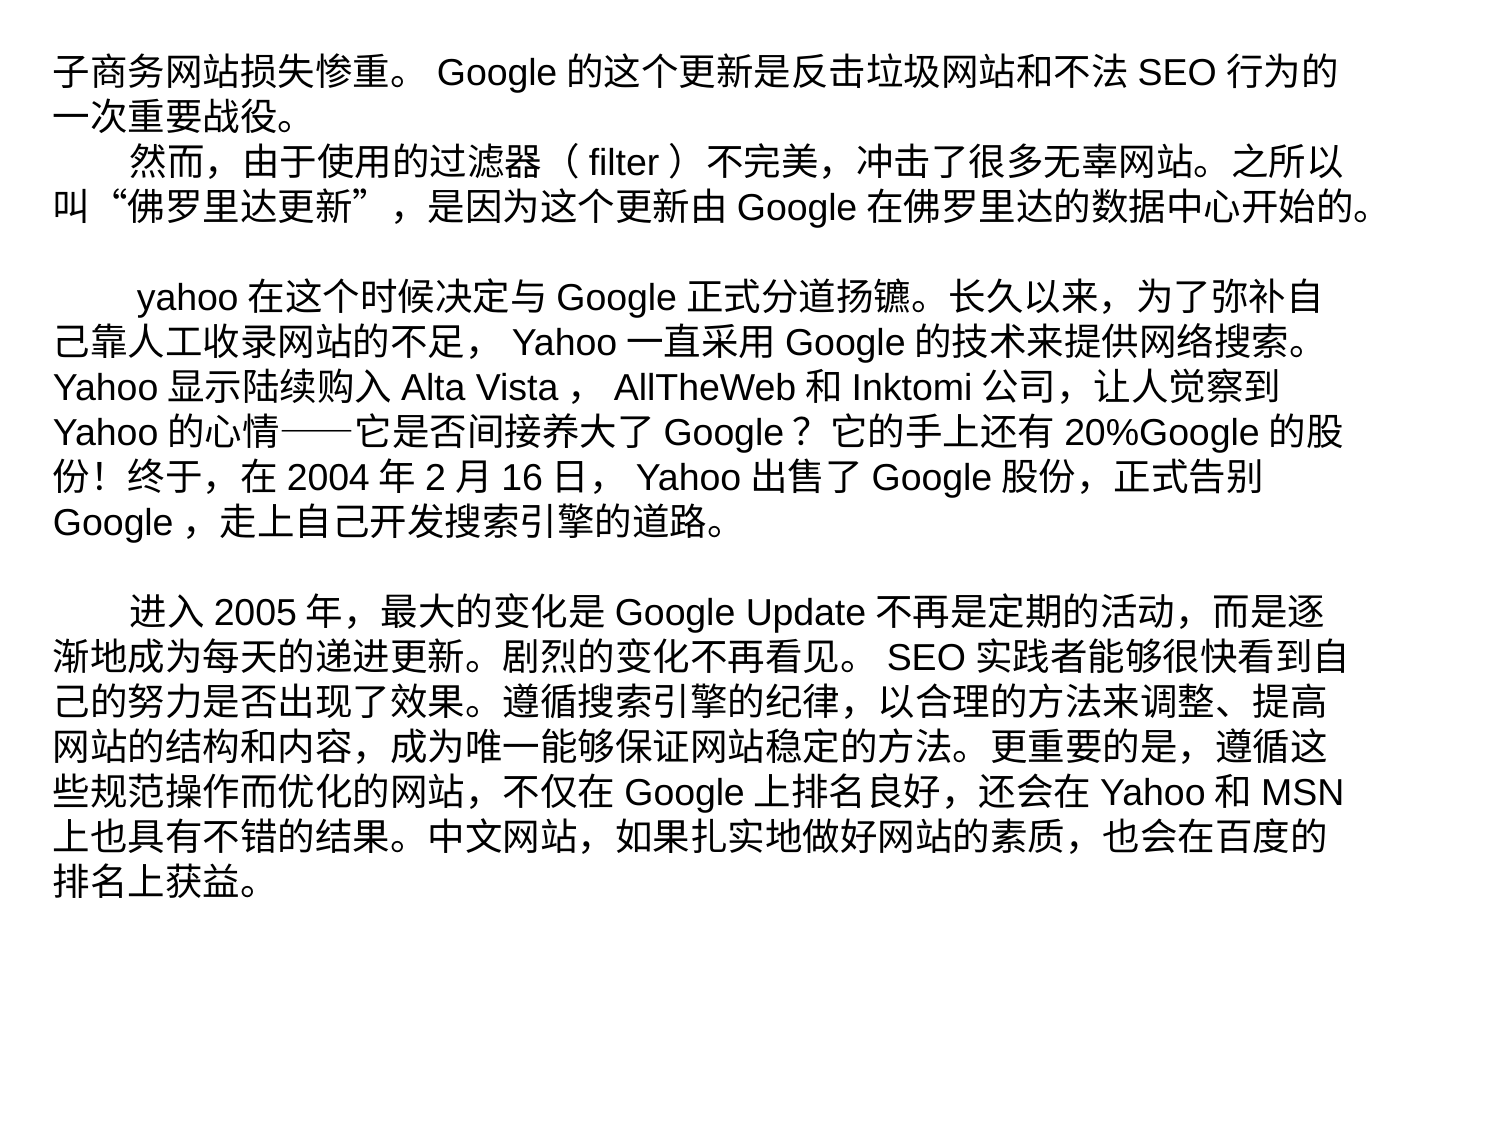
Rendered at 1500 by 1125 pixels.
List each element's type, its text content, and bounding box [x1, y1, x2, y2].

text_box 子商务网站损失惨重。Google的这个更新是反击垃圾网站和不法SEO行为的一次重要战役。 然而，由于使用的过滤器（filter）不完美，冲击了很多无辜网站。之所以叫“佛罗里达更新”，是因为这个更新由Google在佛罗里达的数据中心开始的。 yahoo在这个时候决定与Google正式分道扬镳。长久以来，为了弥补自己靠人工收录网站的不足，Yahoo一直采用Google的技术来提供网络搜索。Yahoo显示陆续购入Alta Vista，AllTheWeb和Inktomi公司，让人觉察到Yahoo的心情——它是否间接养大了Google？它的手上还有20%Google的股份！终于，在2004年2月16日，Yahoo出售了Google股份，正式告别Google，走上自己开发搜索引擎的道路。 进入2005年，最大的变化是Google Update不再是定期的活动，而是逐渐地成为每天的递进更新。剧烈的变化不再看见。SEO实践者能够很快看到自己的努力是否出现了效果。遵循搜索引擎的纪律，以合理的方法来调整、提高网站的结构和内容，成为唯一能够保证网站稳定的方法。更重要的是，遵循这些规范操作而优化的网站，不仅在Google上排名良好，还会在Yahoo和MSN上也具有不错的结果。中文网站，如果扎实地做好网站的素质，也会在百度的排名上获益。 [38, 40, 1371, 911]
